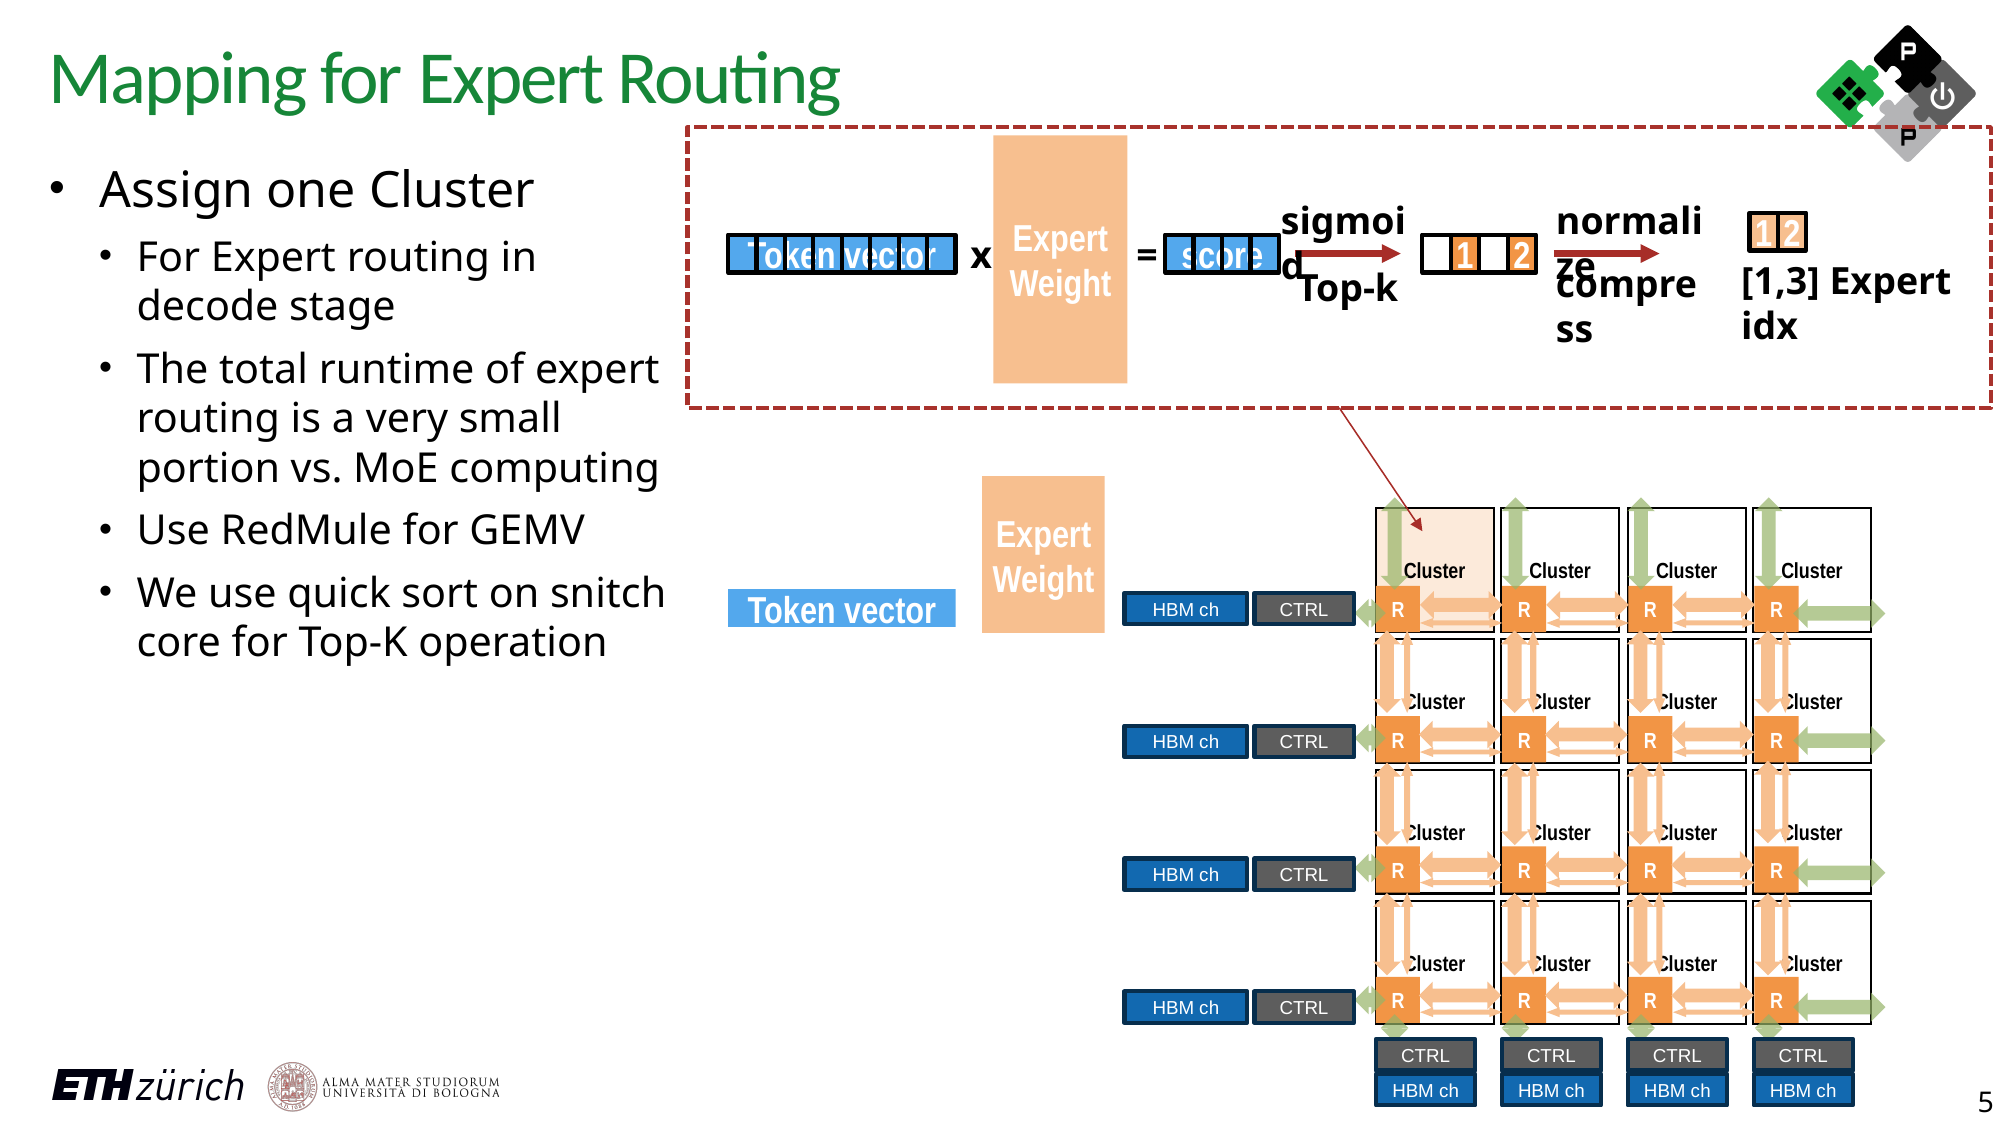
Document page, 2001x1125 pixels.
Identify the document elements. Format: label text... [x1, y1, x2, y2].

text_box Mapping for Expert Routing [49, 27, 1959, 130]
text_box Assign one Cluster For Expert routing in decode stage The total runtime of expert routing is a very small portion vs. MoE computing Use RedMule for GEMV We use quick sort on snitch core for Top-K operation [49, 149, 685, 932]
picture [51, 1069, 244, 1101]
text_box [685, 125, 1993, 410]
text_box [1338, 407, 1423, 532]
picture [322, 1074, 500, 1097]
picture [266, 1062, 319, 1113]
text_box Expert Weight [980, 474, 1107, 635]
slide_number 5 [1870, 1079, 2000, 1125]
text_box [727, 135, 1992, 384]
text_box Token vector [726, 587, 958, 629]
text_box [1124, 497, 1886, 1106]
picture [1815, 24, 1977, 127]
